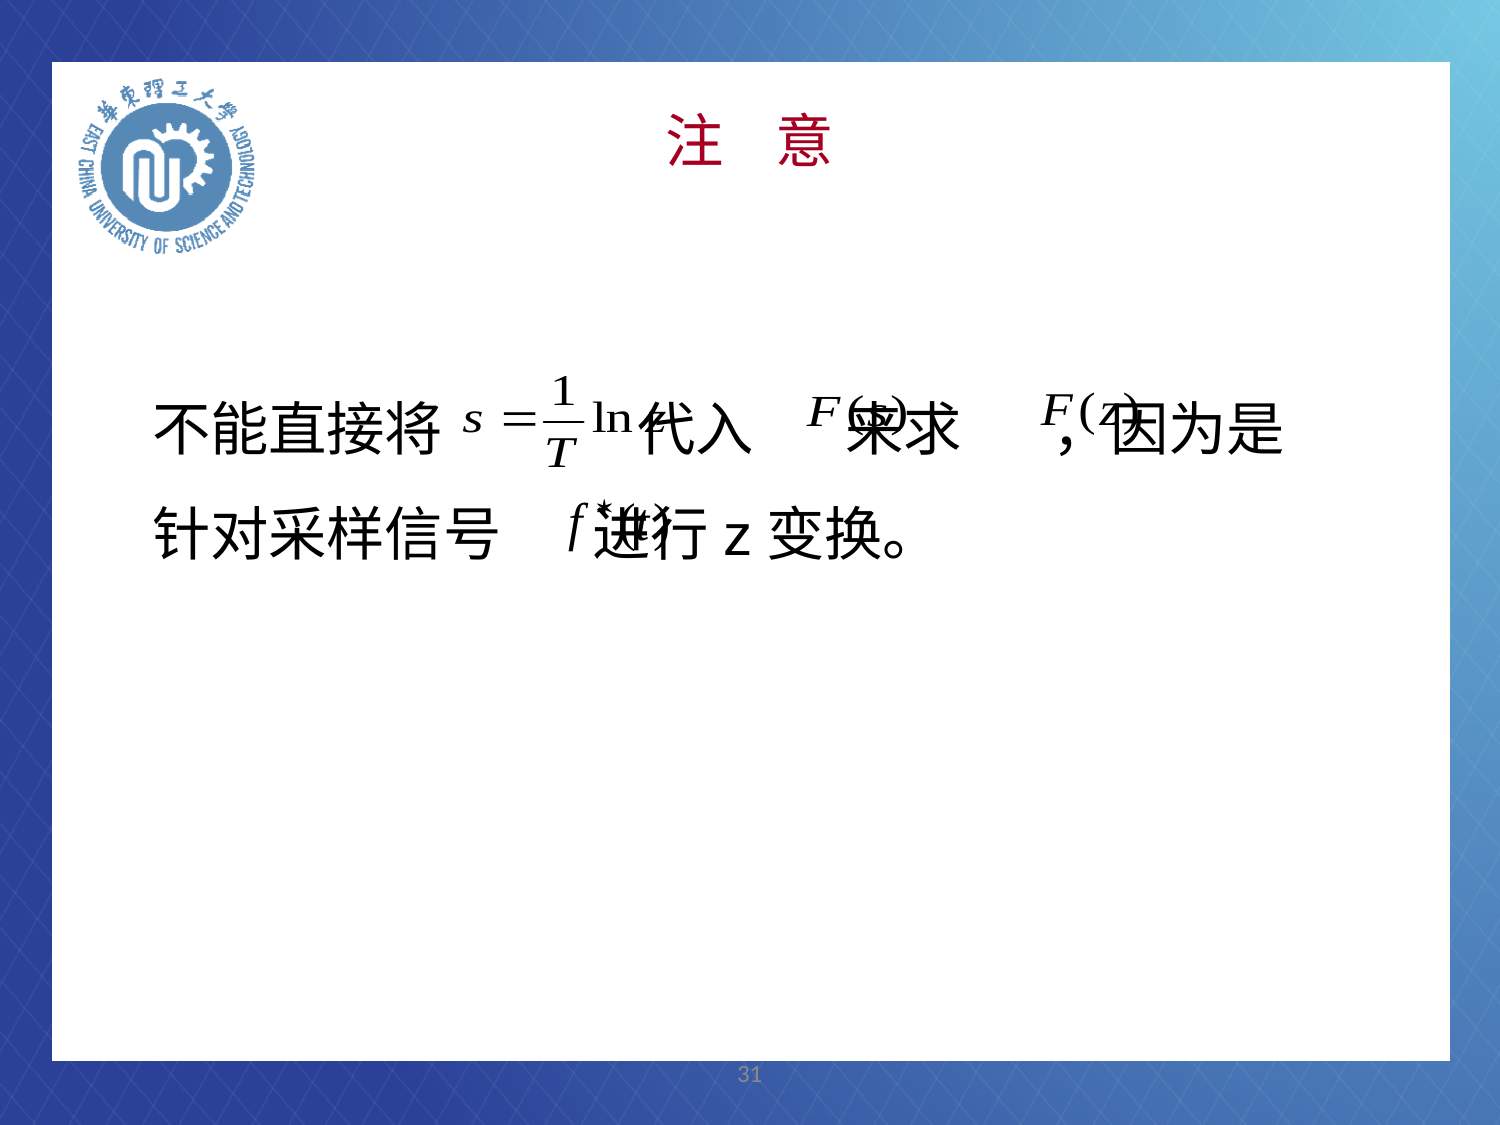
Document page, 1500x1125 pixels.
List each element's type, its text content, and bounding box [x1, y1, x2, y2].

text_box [796, 385, 916, 446]
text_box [452, 362, 680, 477]
picture [0, 0, 1500, 1125]
text_box 不能直接将 代入 来求 ，因为是针对采样信号 进行z变换。 [137, 350, 1350, 709]
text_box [1031, 382, 1150, 446]
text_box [550, 482, 680, 563]
title 注 意 [74, 44, 1426, 233]
slide_number 31 [512, 1042, 988, 1103]
